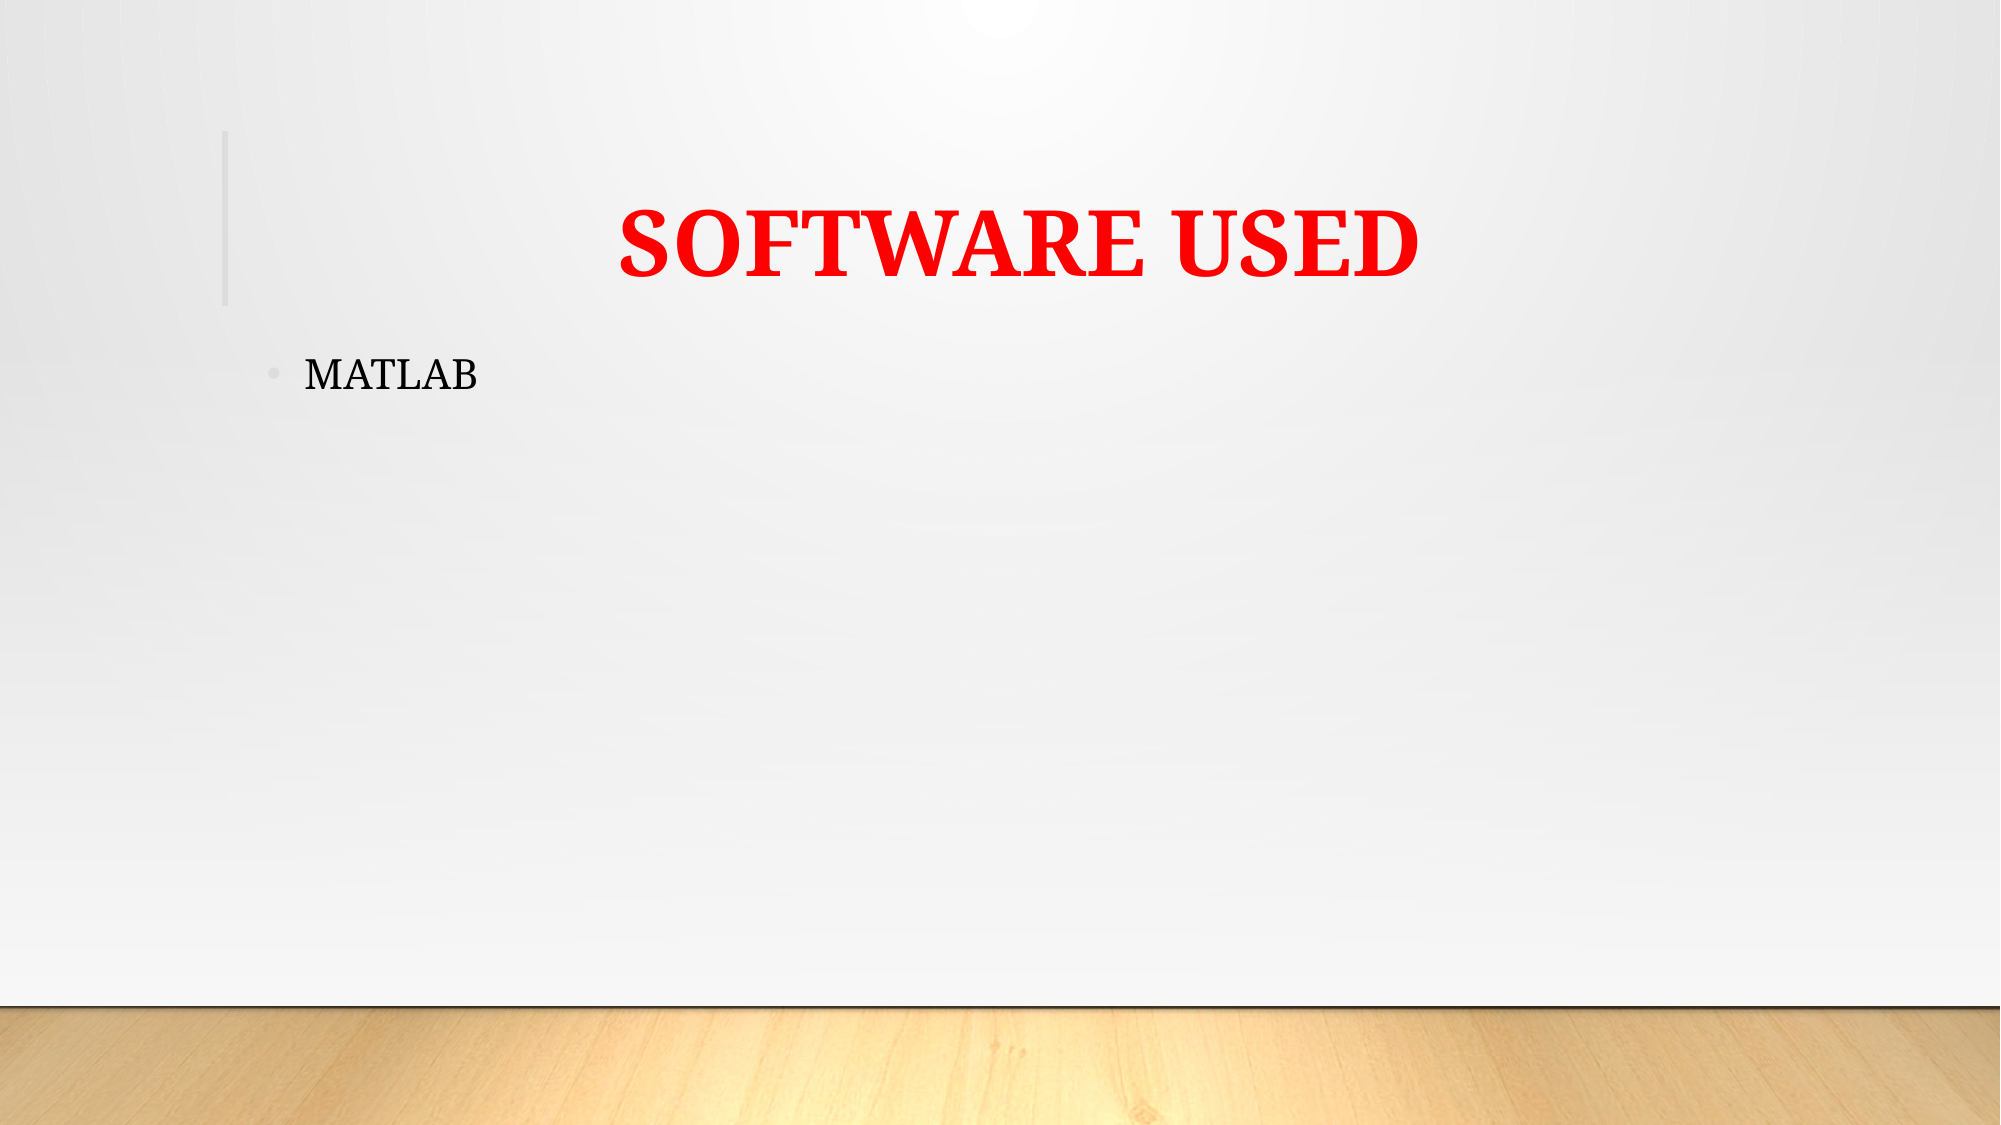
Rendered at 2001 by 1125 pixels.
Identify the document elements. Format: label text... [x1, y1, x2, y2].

list MATLAB [251, 330, 1814, 897]
picture [0, 1006, 2000, 1125]
title SOFTWARE USED [251, 131, 1814, 305]
